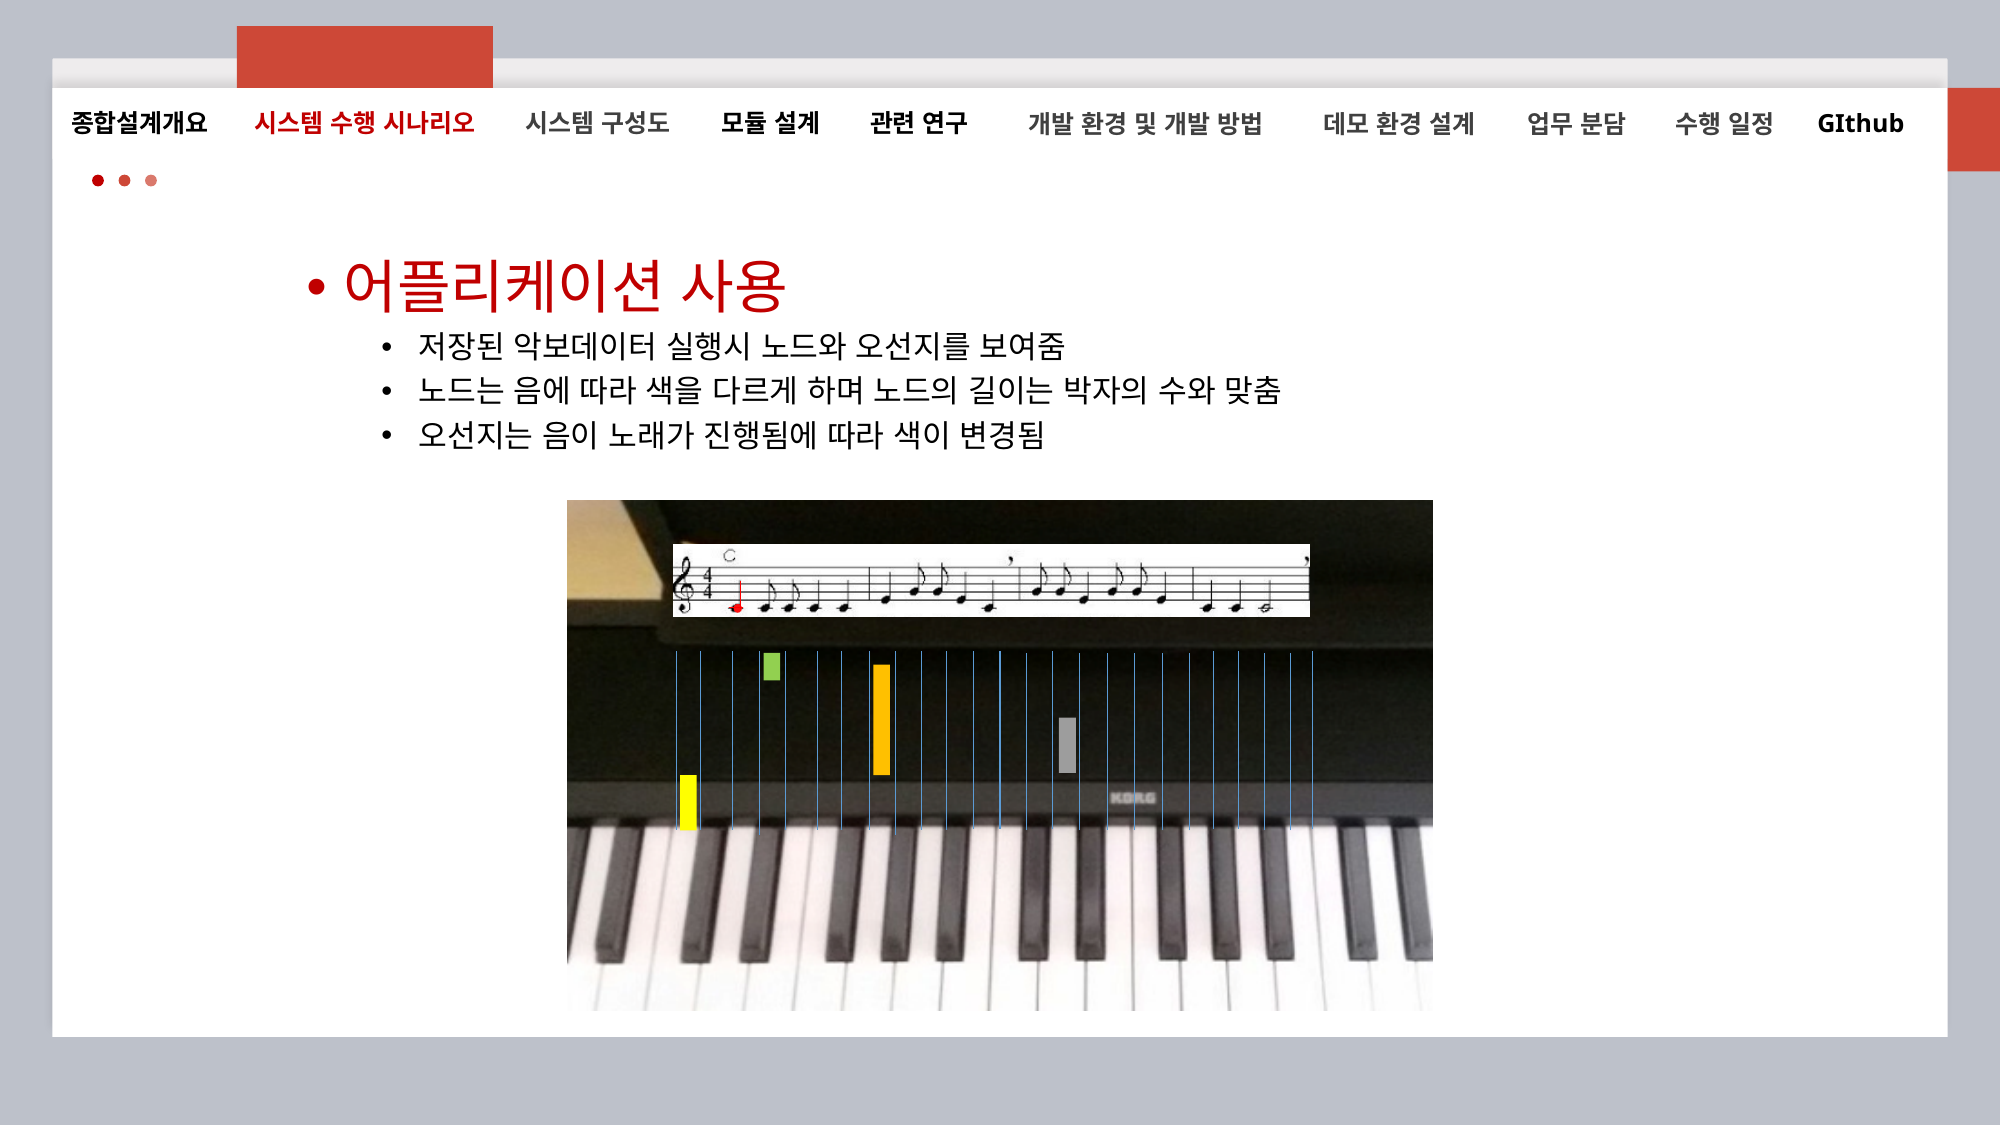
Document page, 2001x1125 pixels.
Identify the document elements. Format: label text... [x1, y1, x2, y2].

text_box [143, 173, 158, 188]
text_box [90, 173, 105, 188]
text_box [1947, 87, 2000, 172]
text_box 모듈 설계 [706, 99, 836, 145]
text_box 수행 일정 [1660, 101, 1790, 146]
text_box 시스템 수행 시나리오 [239, 99, 491, 145]
text_box [236, 25, 494, 89]
text_box [117, 173, 132, 188]
text_box 데모 환경 설계 [1309, 101, 1491, 146]
text_box 업무 분담 [1513, 101, 1642, 146]
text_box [567, 500, 1433, 1011]
text_box 시스템 구성도 [510, 99, 686, 145]
text_box 어플리케이션 사용 저장된 악보데이터 실행시 노드와 오선지를 보여줌 노드는 음에 따라 색을 다르게 하며 노드의 길이는 박자의 수와 맞춤 오선지는 음이 노래가 진행됨에 따라 색이 변경됨 [291, 251, 1642, 1025]
text_box 종합설계개요 [56, 100, 224, 145]
text_box 관련 연구 [855, 99, 984, 145]
text_box 개발 환경 및 개발 방법 [1013, 101, 1279, 146]
text_box GIthub [1802, 99, 1920, 145]
